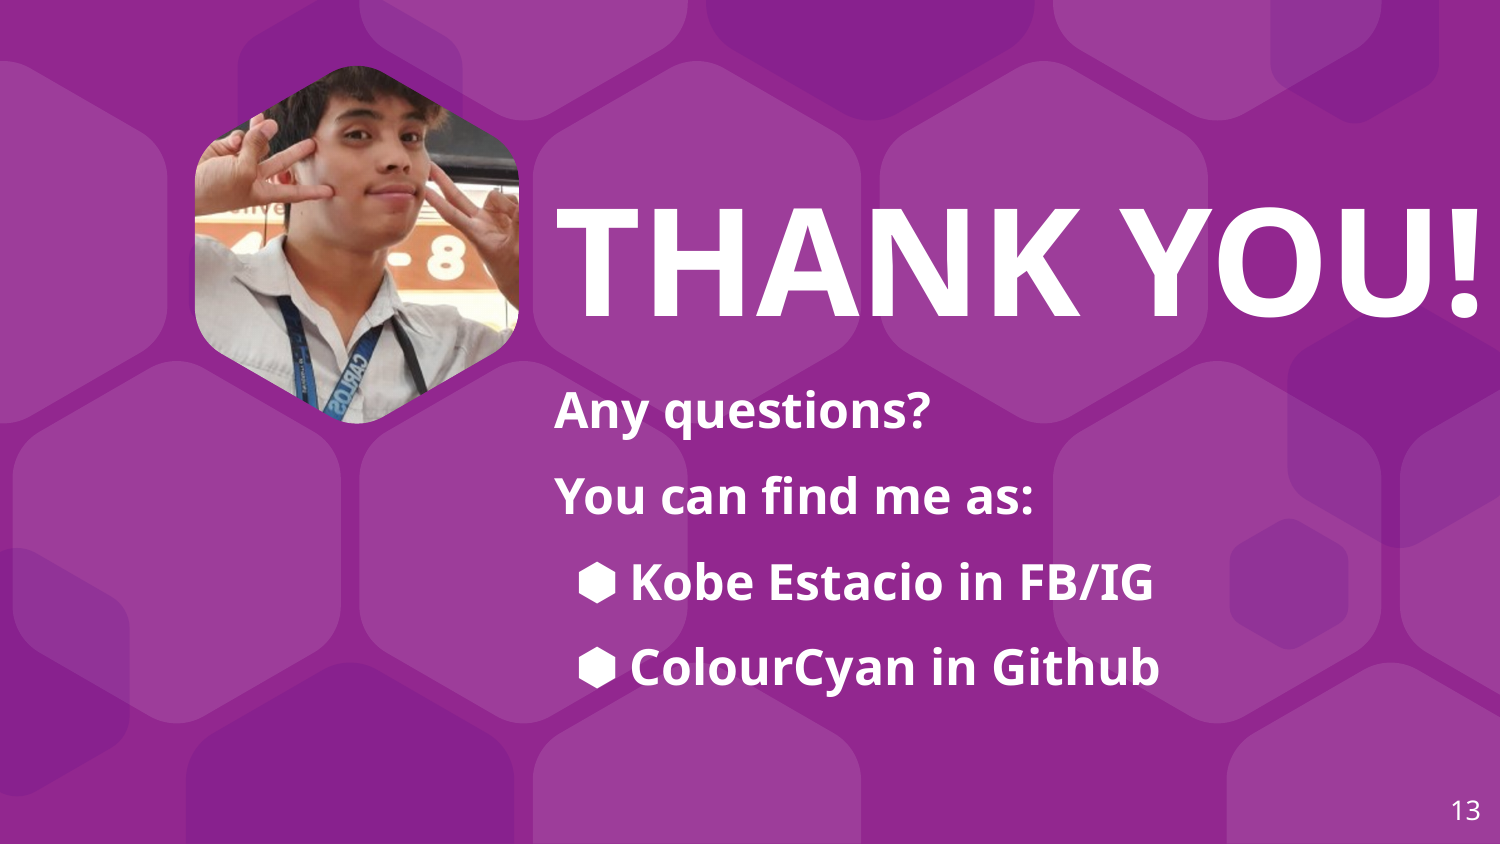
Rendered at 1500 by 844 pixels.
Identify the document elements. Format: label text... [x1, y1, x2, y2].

slide_number 13 [1391, 779, 1482, 844]
picture [194, 65, 520, 424]
subtitle Any questions? You can find me as: Kobe Estacio in FB/IG ColourCyan in Github [554, 369, 1448, 693]
title THANK YOU! [554, 172, 1500, 364]
